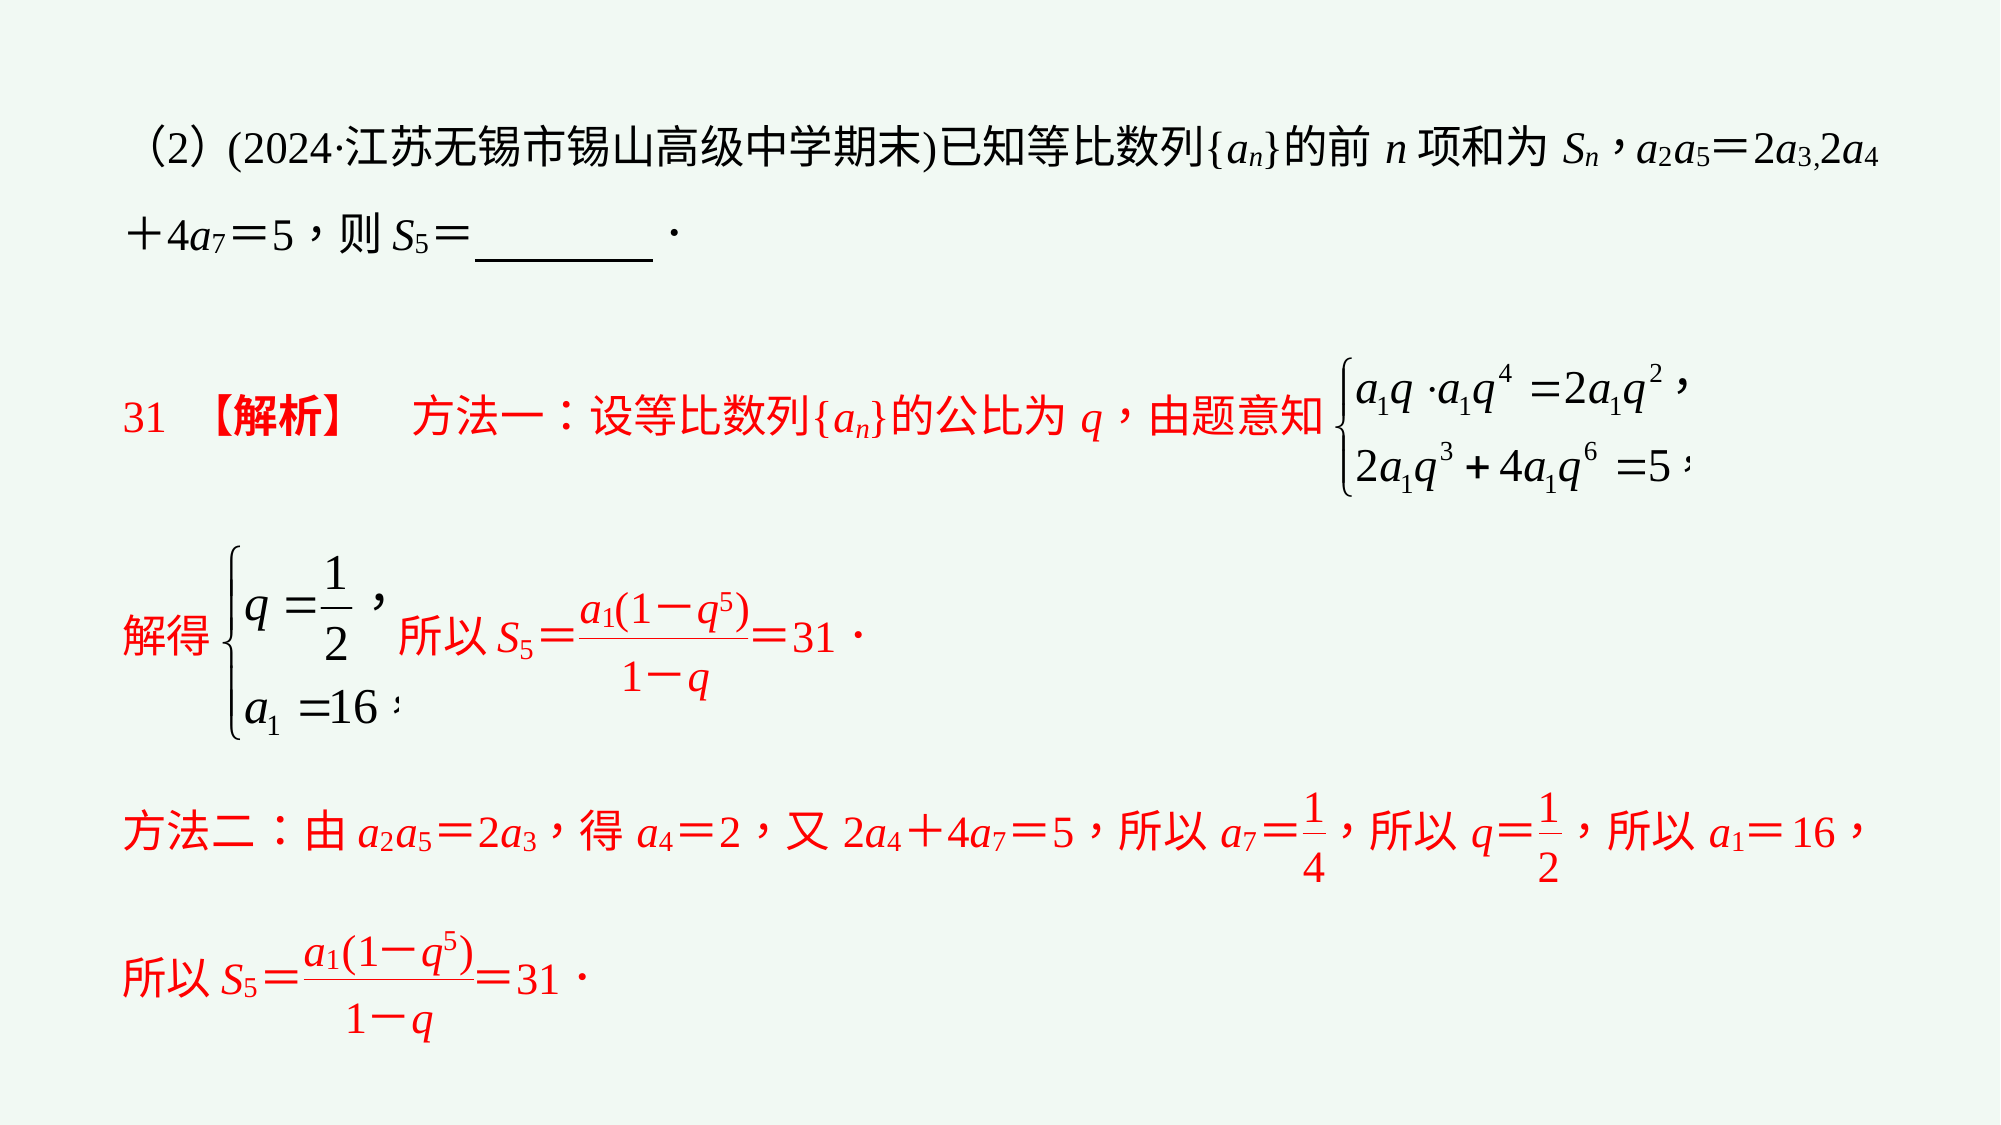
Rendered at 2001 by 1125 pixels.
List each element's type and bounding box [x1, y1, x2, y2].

text_box [122, 118, 1881, 349]
text_box [122, 349, 1881, 1125]
